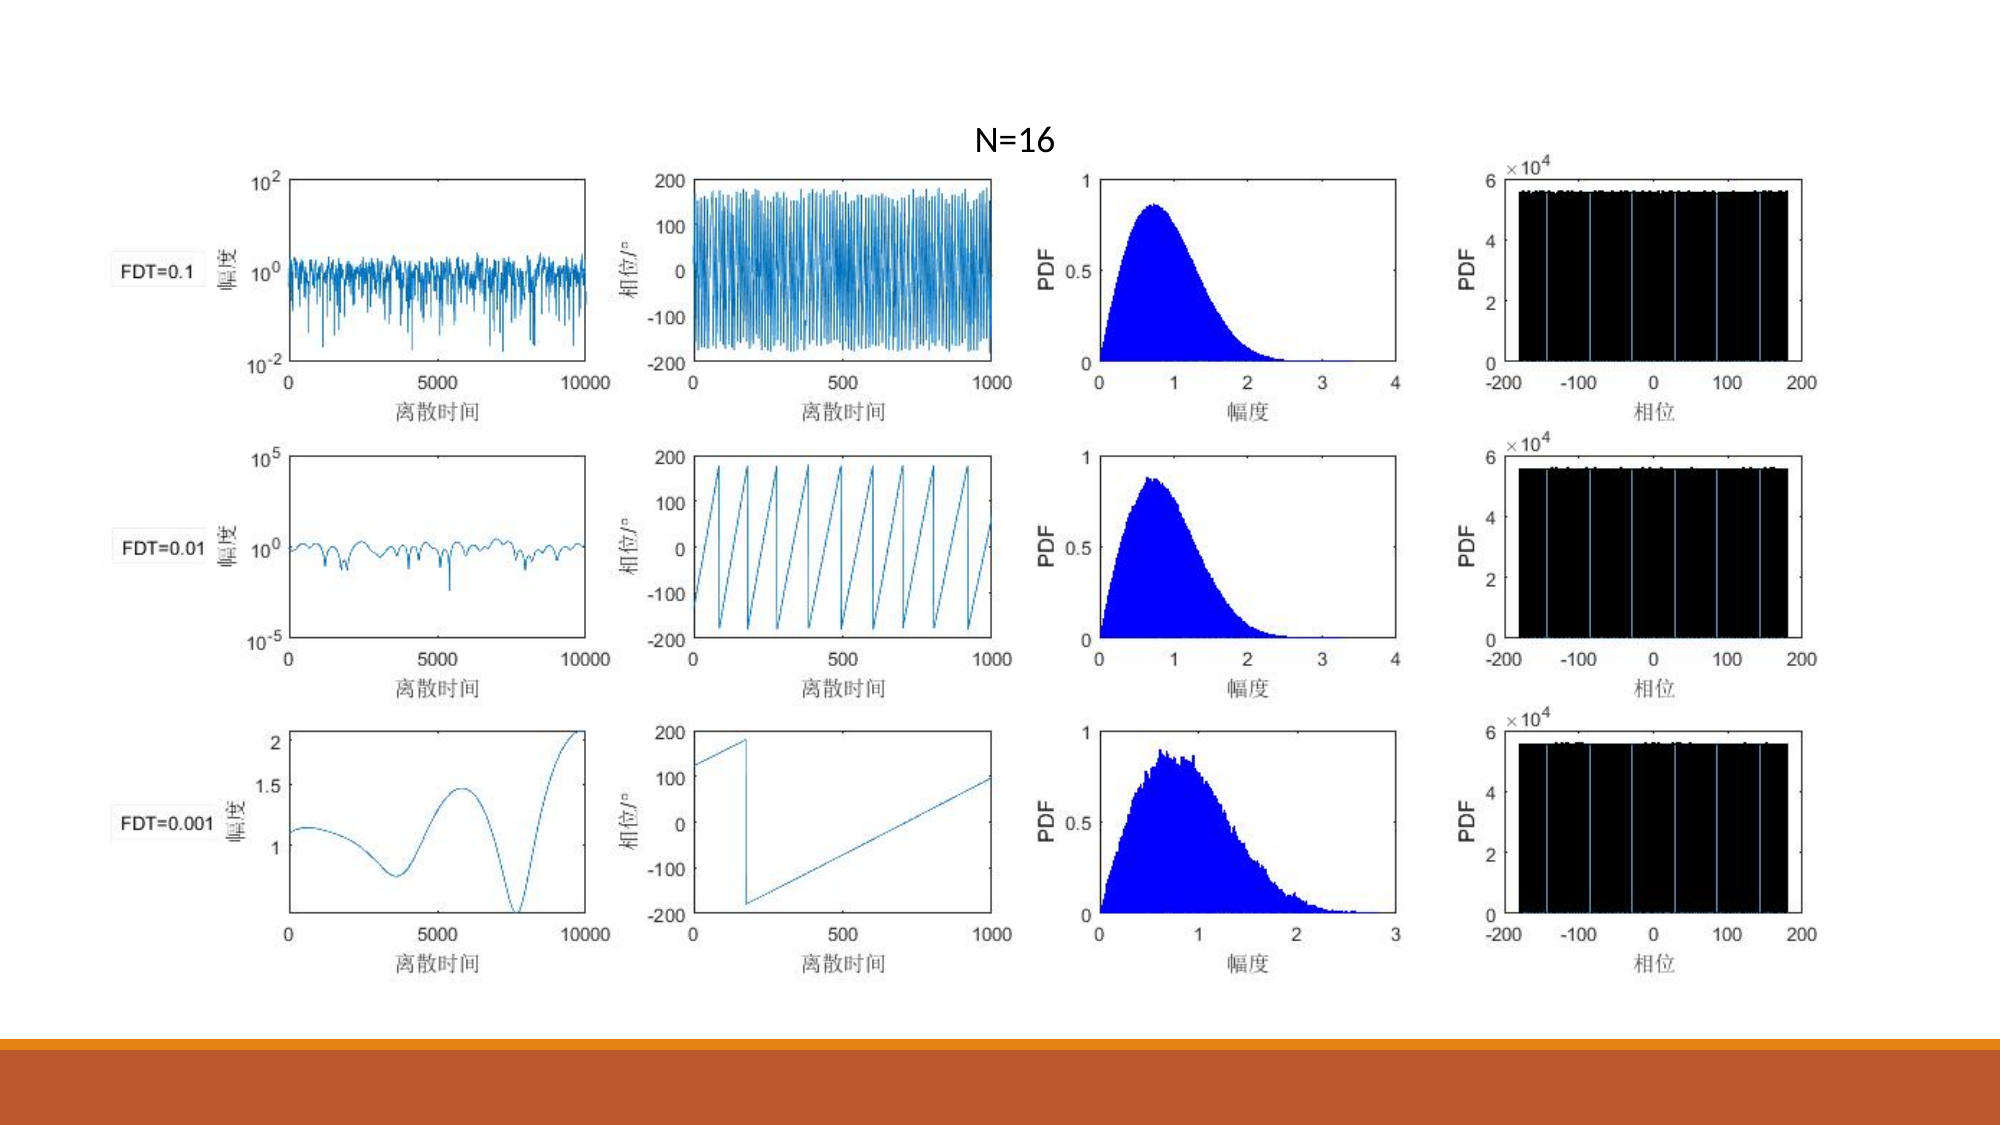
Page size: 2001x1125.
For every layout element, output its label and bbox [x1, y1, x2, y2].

picture [33, 107, 2000, 1030]
